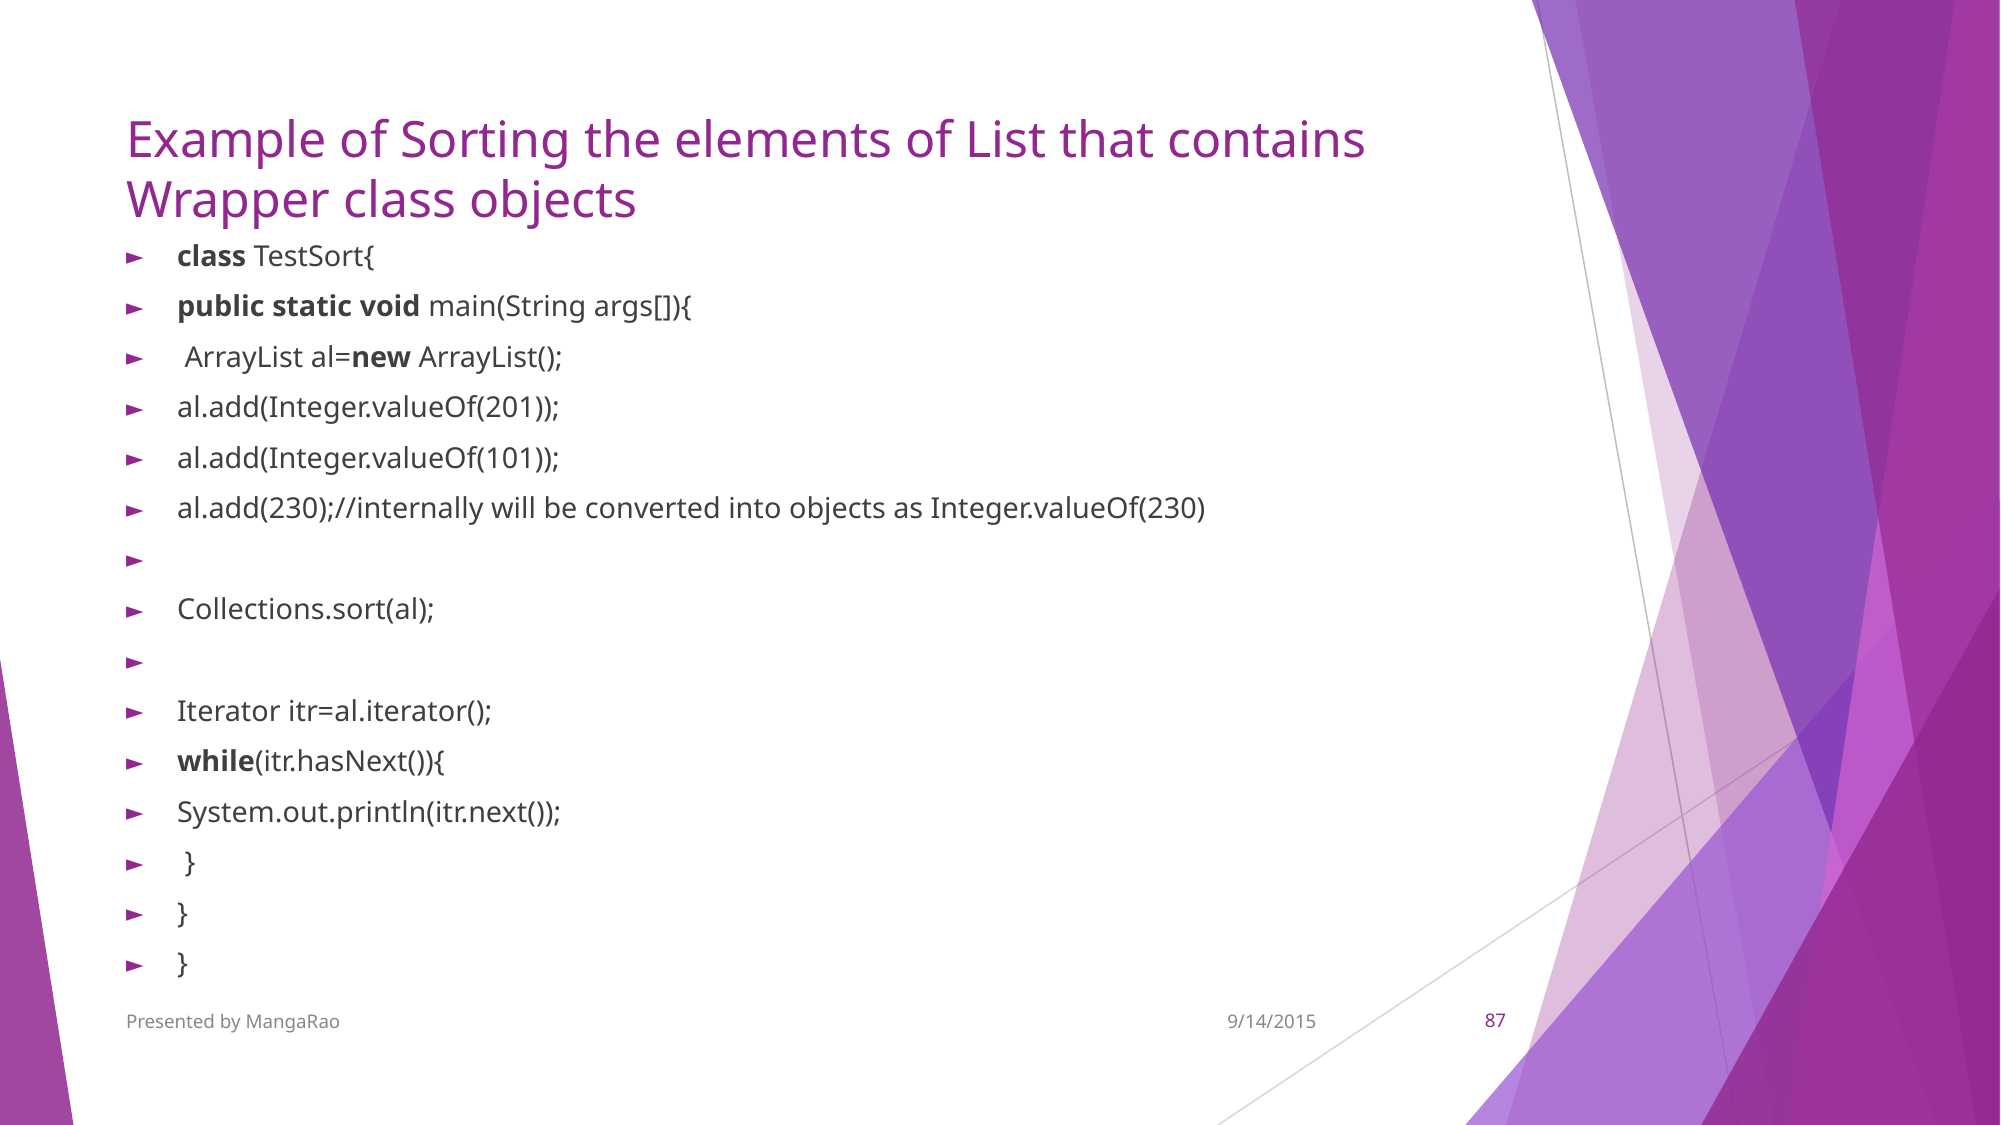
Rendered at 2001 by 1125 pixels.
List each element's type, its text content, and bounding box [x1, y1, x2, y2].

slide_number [1181, 991, 1332, 1051]
footer Presented by MangaRao [111, 991, 1145, 1051]
title Example of Sorting the elements of List that contains Wrapper class objects [111, 99, 1522, 229]
slide_number ‹#› [1409, 991, 1522, 1051]
list class TestSort{ public static void main(String args[]){ ArrayList al=new ArrayList(); al.add(Integer.valueOf(201)); al.add(Integer.valueOf(101)); al.add(230);//internally will be converted into objects as Integer.valueOf(230) Collections.sort(al); Iterator itr=al.iterator(); while(itr.hasNext()){ System.out.println(itr.next()); } } } [111, 229, 1804, 991]
